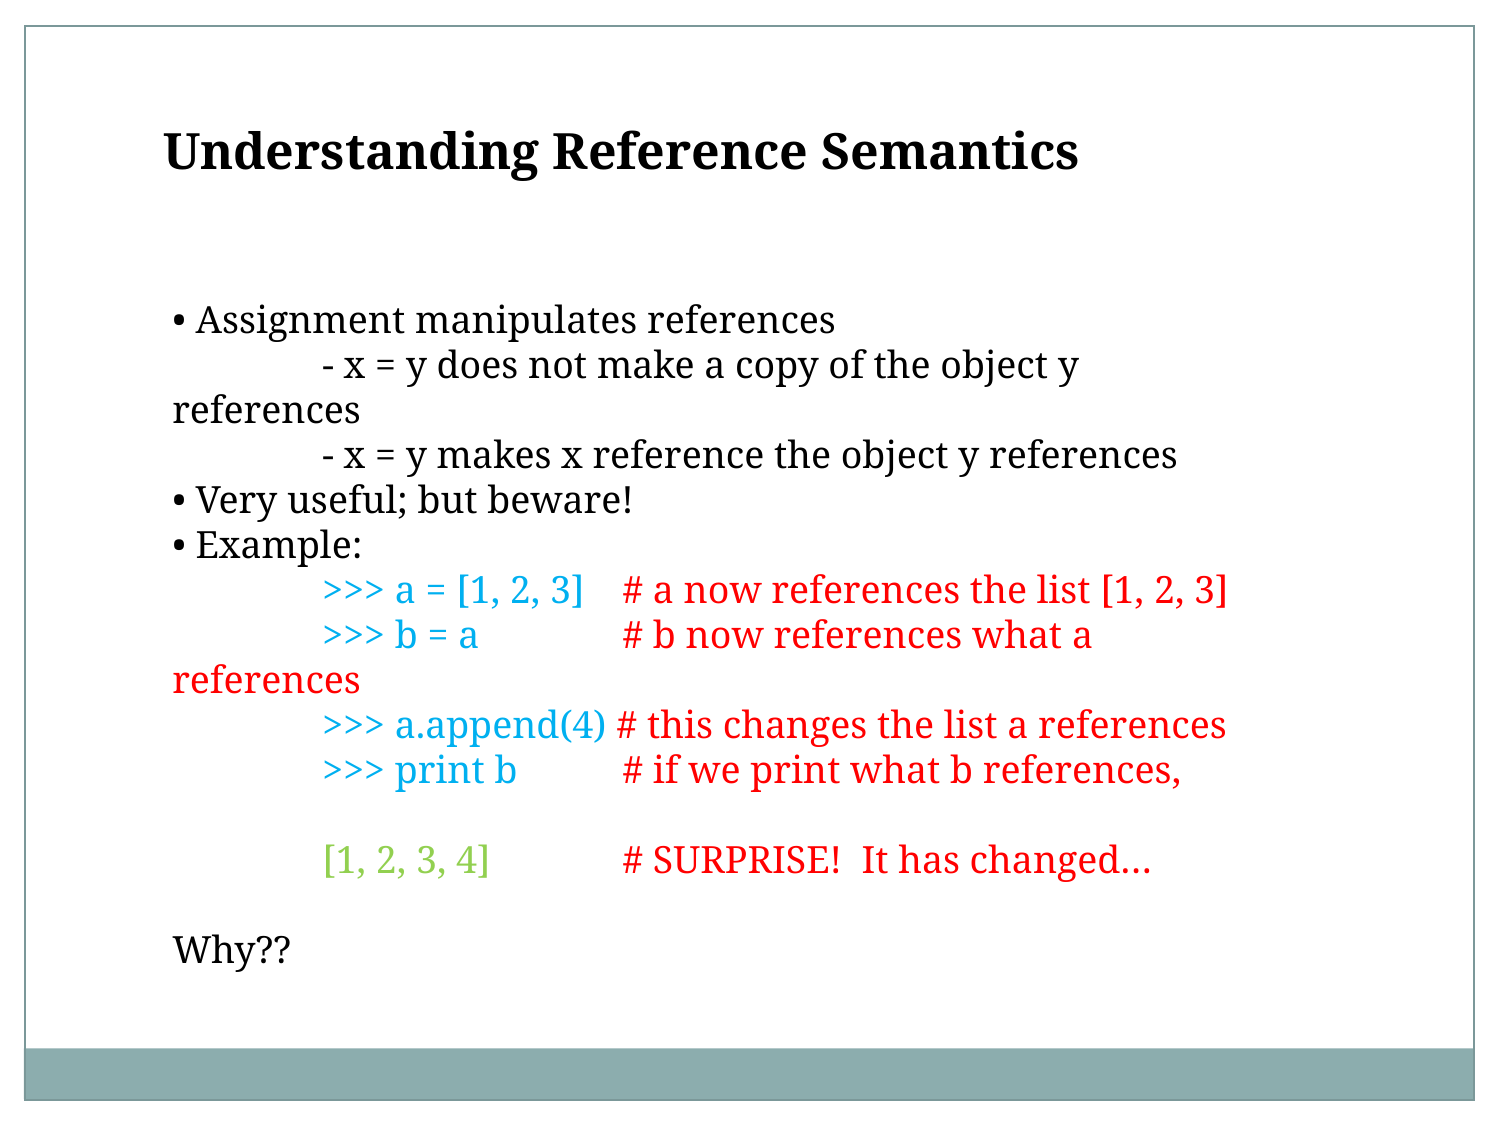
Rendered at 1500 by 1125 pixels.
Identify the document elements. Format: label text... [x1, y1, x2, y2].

text_box • Assignment manipulates references - x = y does not make a copy of the object y references - x = y makes x reference the object y references • Very useful; but beware! • Example: >>> a = [1, 2, 3] # a now references the list [1, 2, 3] >>> b = a # b now references what a references >>> a.append(4) # this changes the list a references >>> print b # if we print what b references, [1, 2, 3, 4] # SURPRISE! It has changed… Why?? [157, 289, 1258, 979]
text_box Understanding Reference Semantics [148, 112, 1109, 188]
